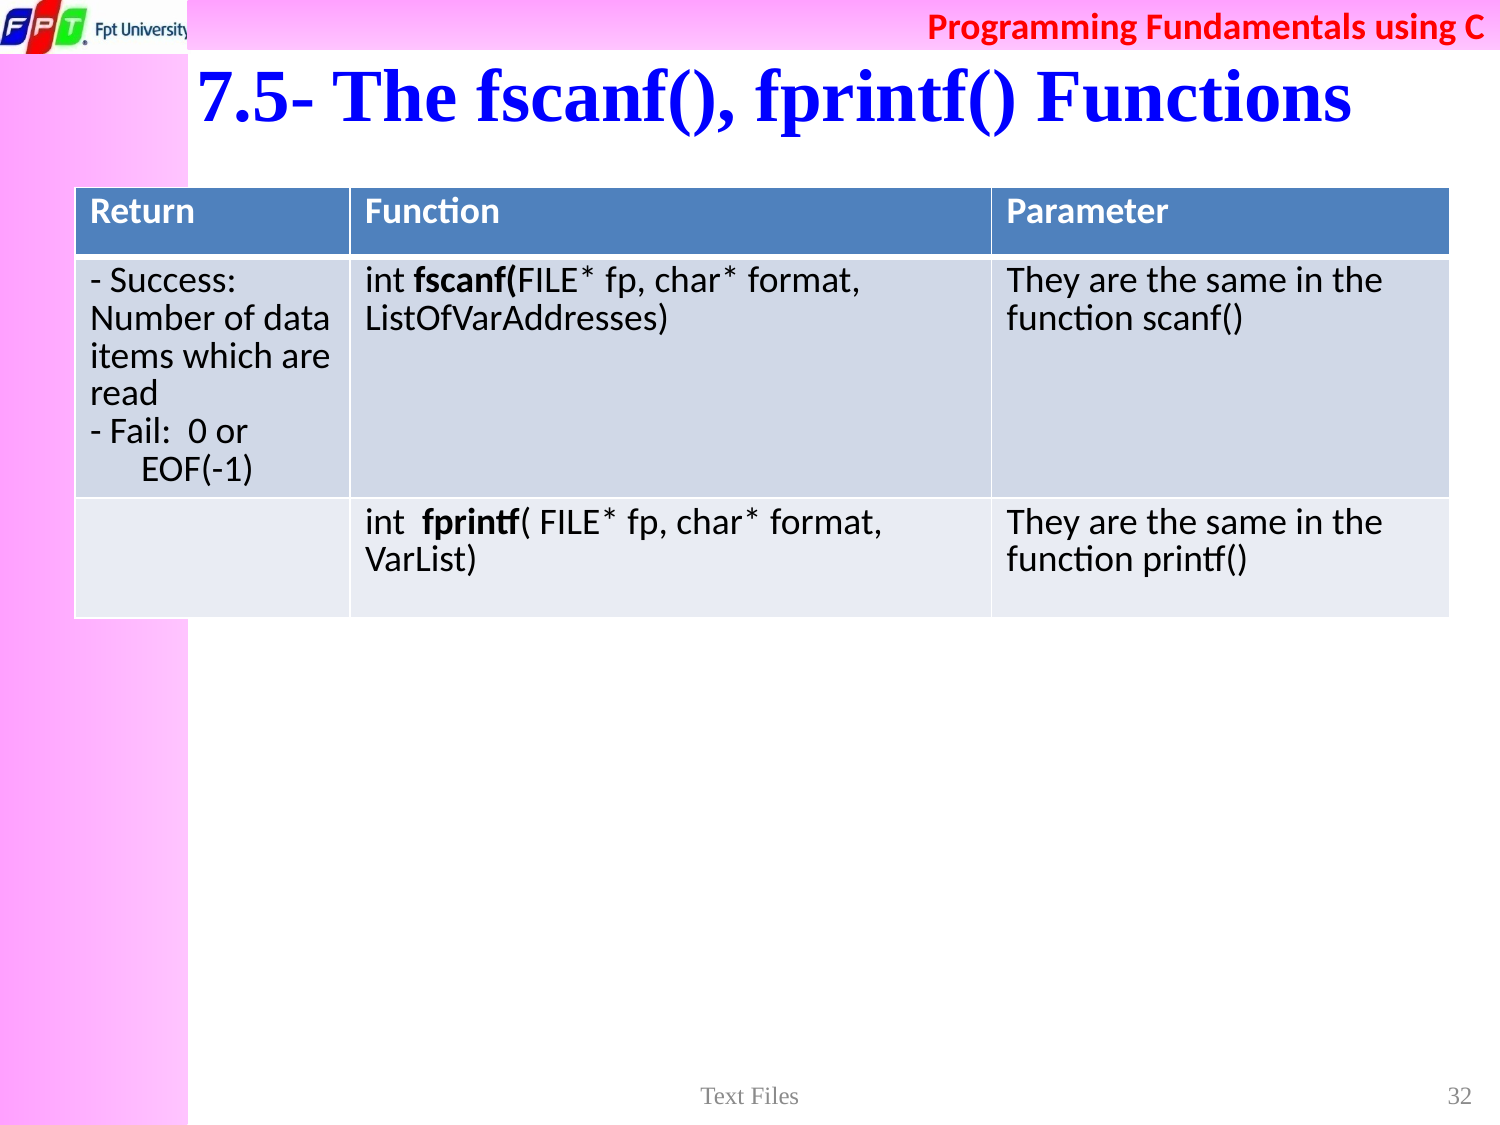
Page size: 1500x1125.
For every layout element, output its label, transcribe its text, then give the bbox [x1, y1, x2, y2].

slide_number 32 [1137, 1074, 1488, 1116]
table_cell They are the same in the function printf() [992, 499, 1449, 617]
footer Text Files [512, 1074, 988, 1116]
table_header Return [76, 188, 349, 254]
table_header Parameter [992, 188, 1449, 254]
table_cell They are the same in the function scanf() [992, 260, 1449, 497]
table_cell - Success: Number of data items which are read - Fail: 0 or EOF(-1) [76, 260, 349, 497]
title 7.5- The fscanf(), fprintf() Functions [125, 45, 1425, 138]
table_cell int fscanf(FILE* fp, char* format, ListOfVarAddresses) [351, 260, 991, 497]
picture [0, 0, 188, 54]
table_header Function [351, 188, 991, 254]
table_cell int fprintf( FILE* fp, char* format, VarList) [351, 499, 991, 617]
table_cell [76, 499, 349, 617]
